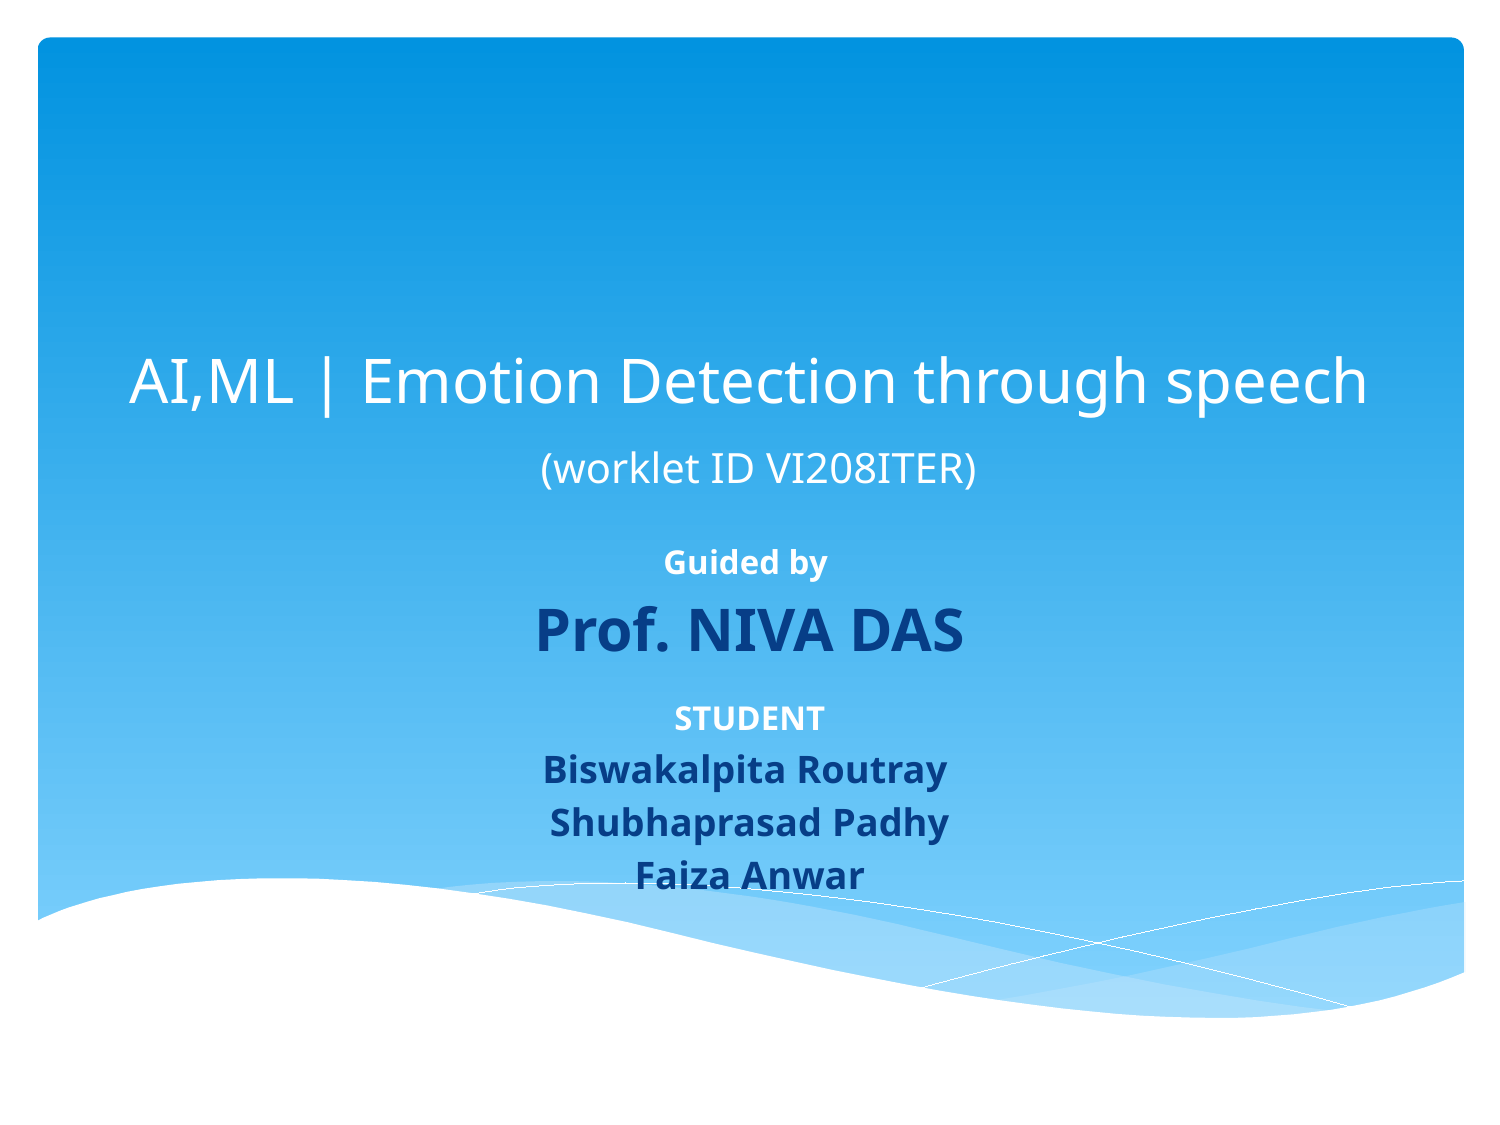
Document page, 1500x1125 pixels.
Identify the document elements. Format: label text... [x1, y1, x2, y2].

title AI,ML | Emotion Detection through speech (worklet ID VI208ITER) [112, 262, 1388, 555]
subtitle Guided by Prof. NIVA DAS STUDENT Biswakalpita Routray Shubhaprasad Padhy Faiza Anwar [225, 503, 1275, 988]
